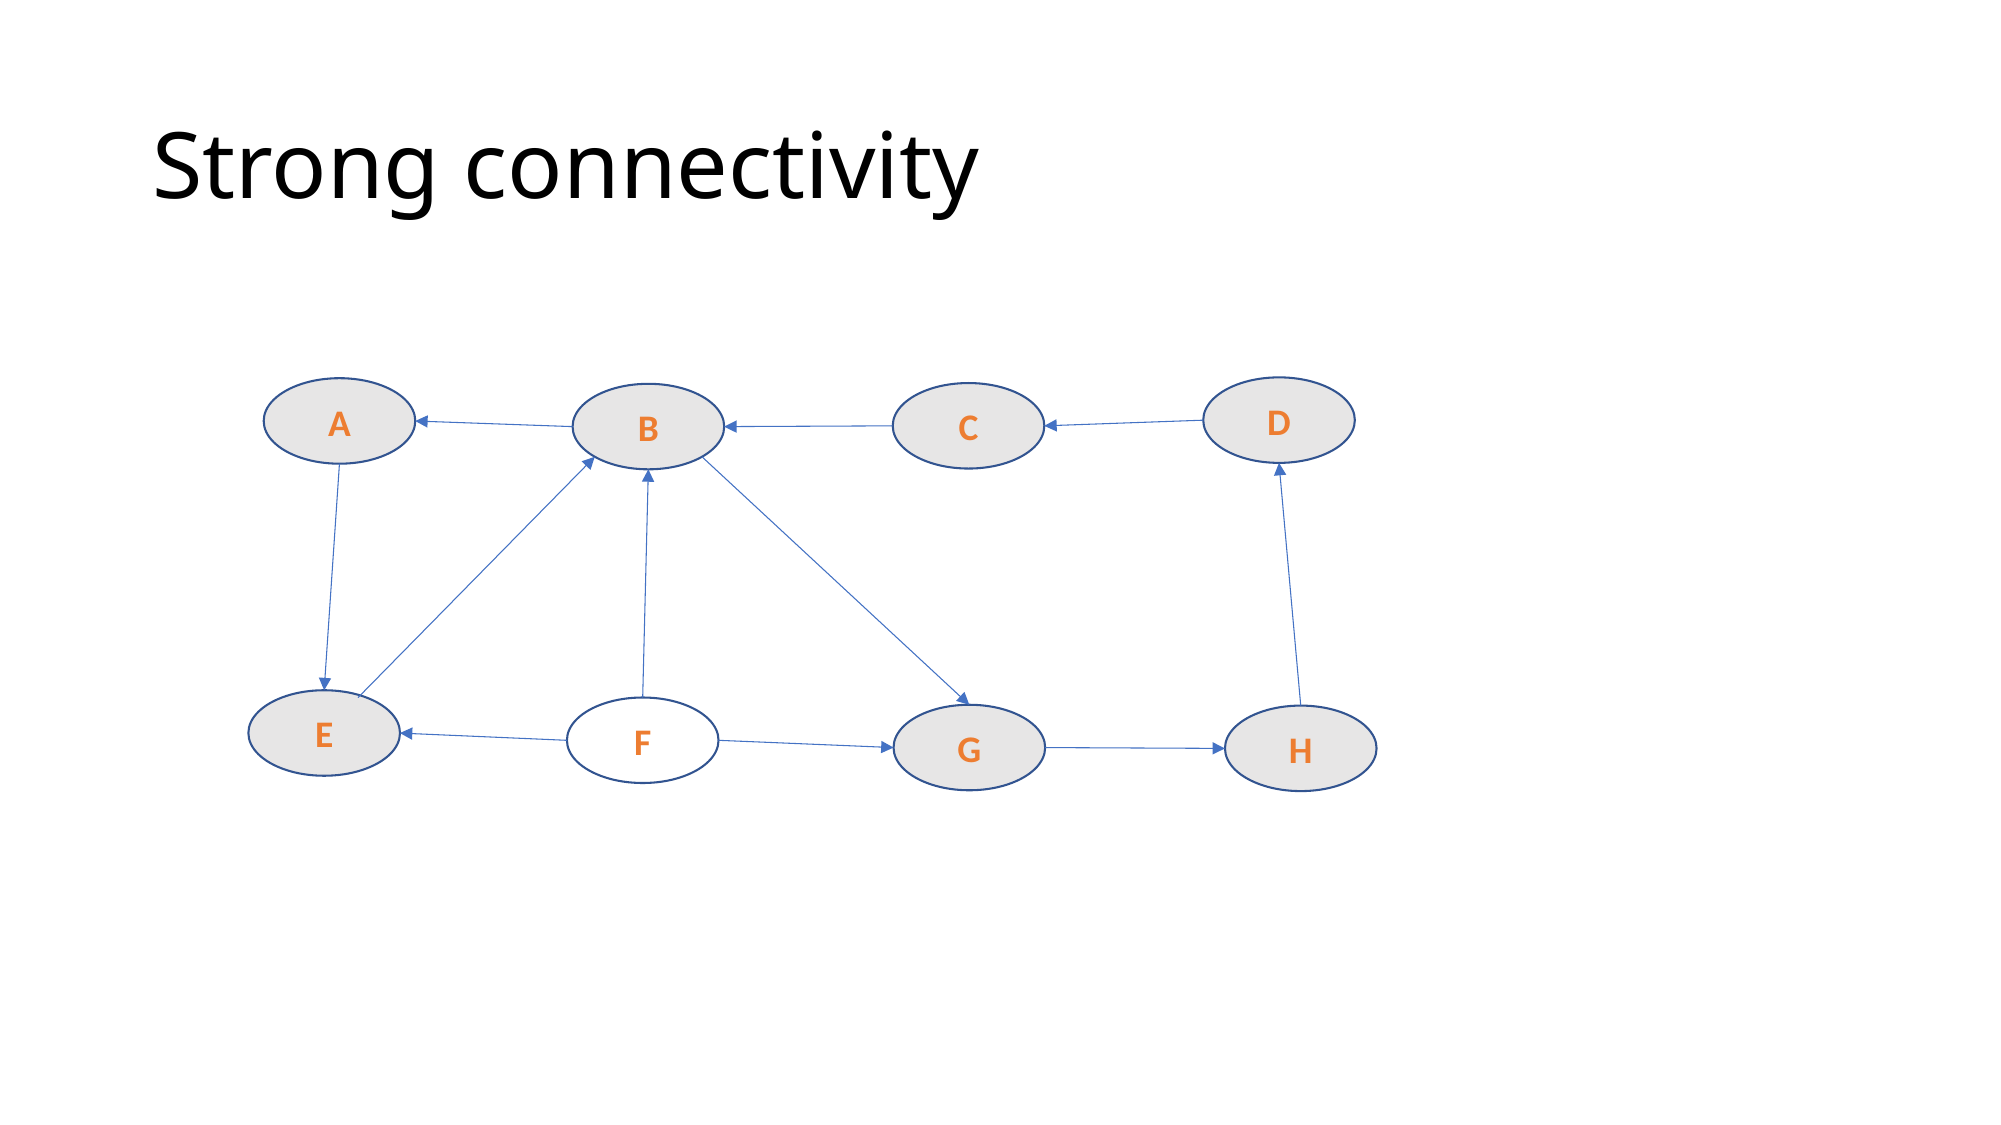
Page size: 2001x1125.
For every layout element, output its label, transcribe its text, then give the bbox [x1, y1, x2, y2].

title Strong connectivity [137, 59, 1863, 278]
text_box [642, 469, 649, 698]
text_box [399, 733, 567, 741]
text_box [1278, 462, 1301, 706]
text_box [415, 420, 573, 427]
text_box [324, 463, 340, 691]
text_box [718, 740, 894, 748]
text_box A [262, 377, 417, 465]
text_box H [1224, 704, 1378, 793]
text_box B [571, 382, 726, 471]
text_box F [565, 696, 720, 785]
text_box G [892, 703, 1047, 792]
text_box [357, 456, 595, 698]
text_box E [247, 689, 401, 777]
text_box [1044, 420, 1204, 426]
text_box D [1202, 376, 1356, 464]
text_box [701, 456, 970, 705]
text_box C [891, 381, 1046, 470]
